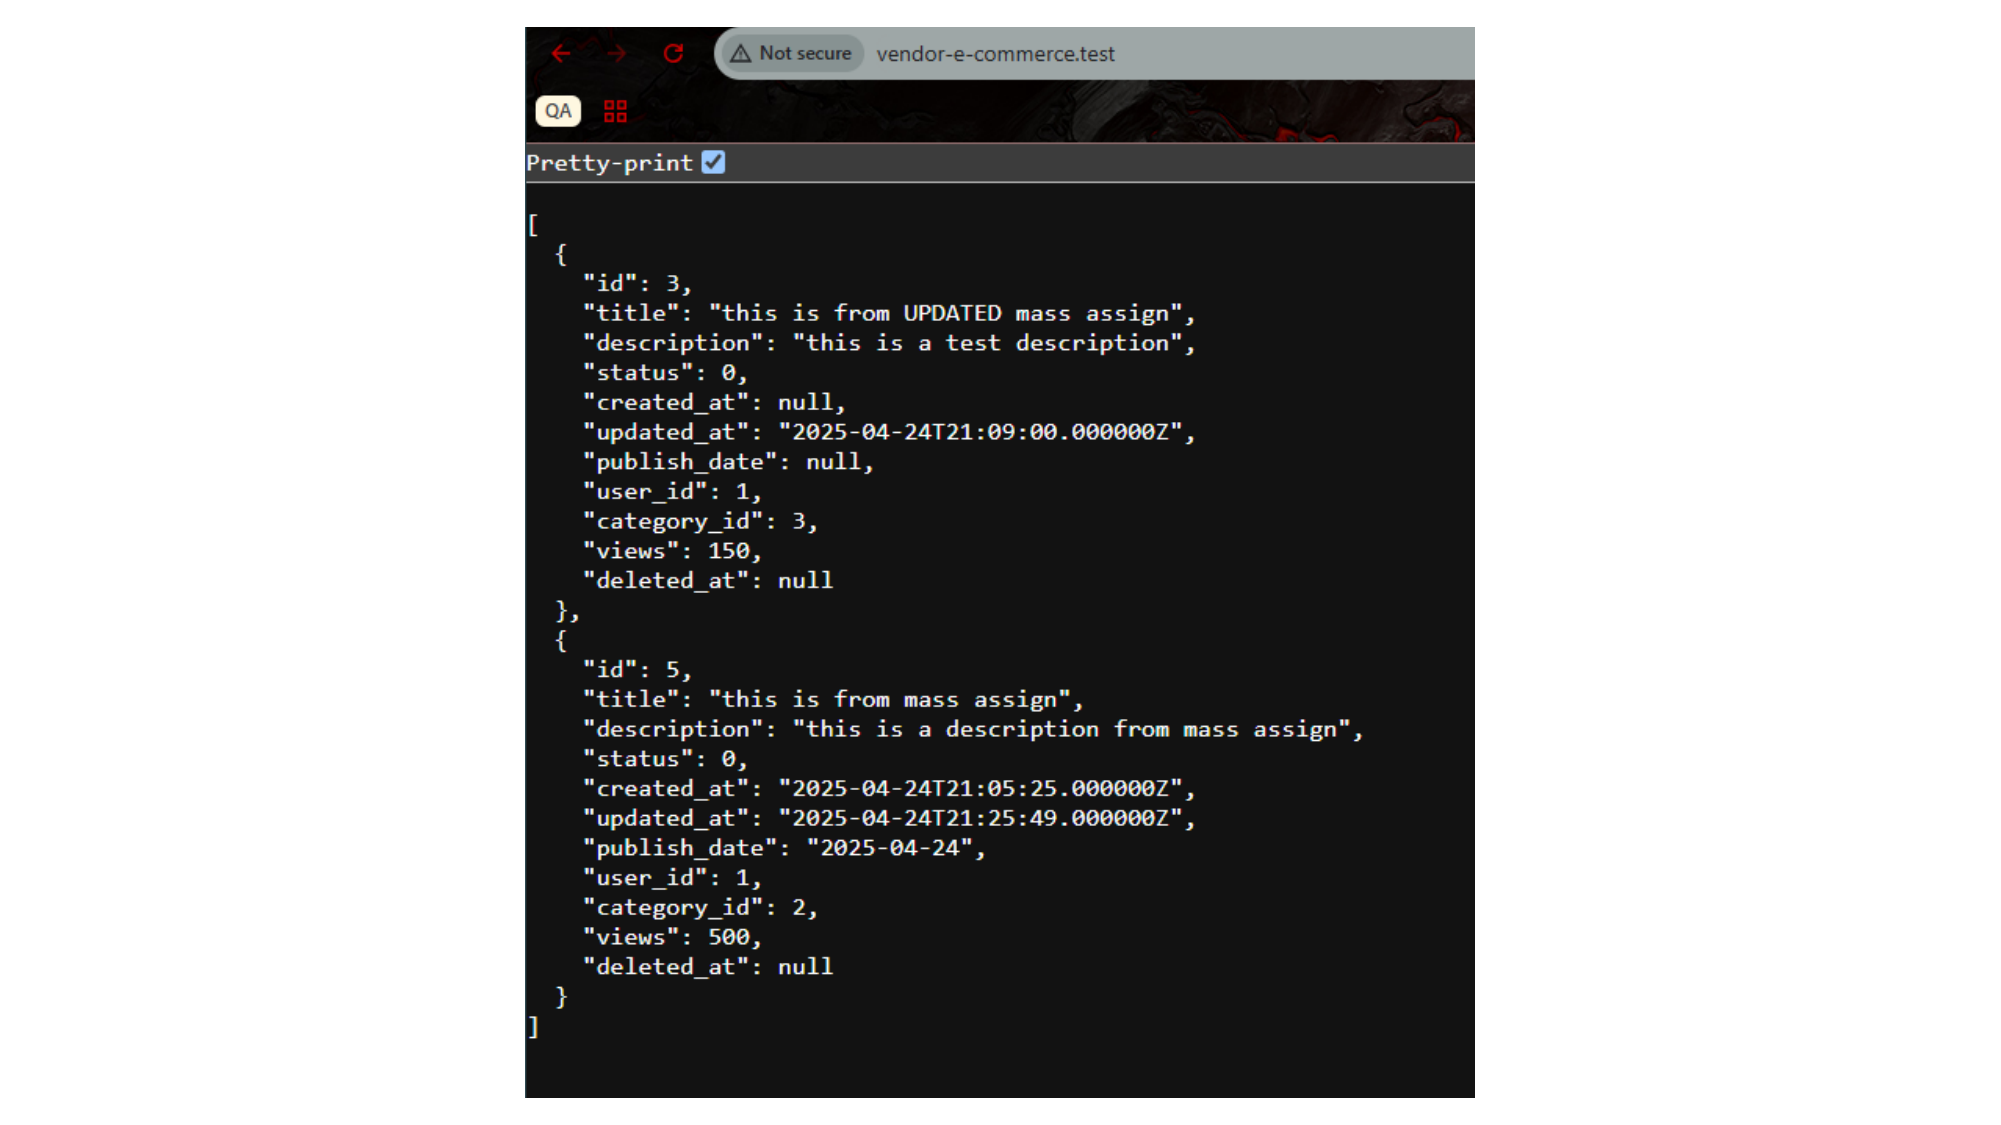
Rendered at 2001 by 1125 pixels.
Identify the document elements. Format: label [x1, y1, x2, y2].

picture [525, 27, 1475, 1098]
